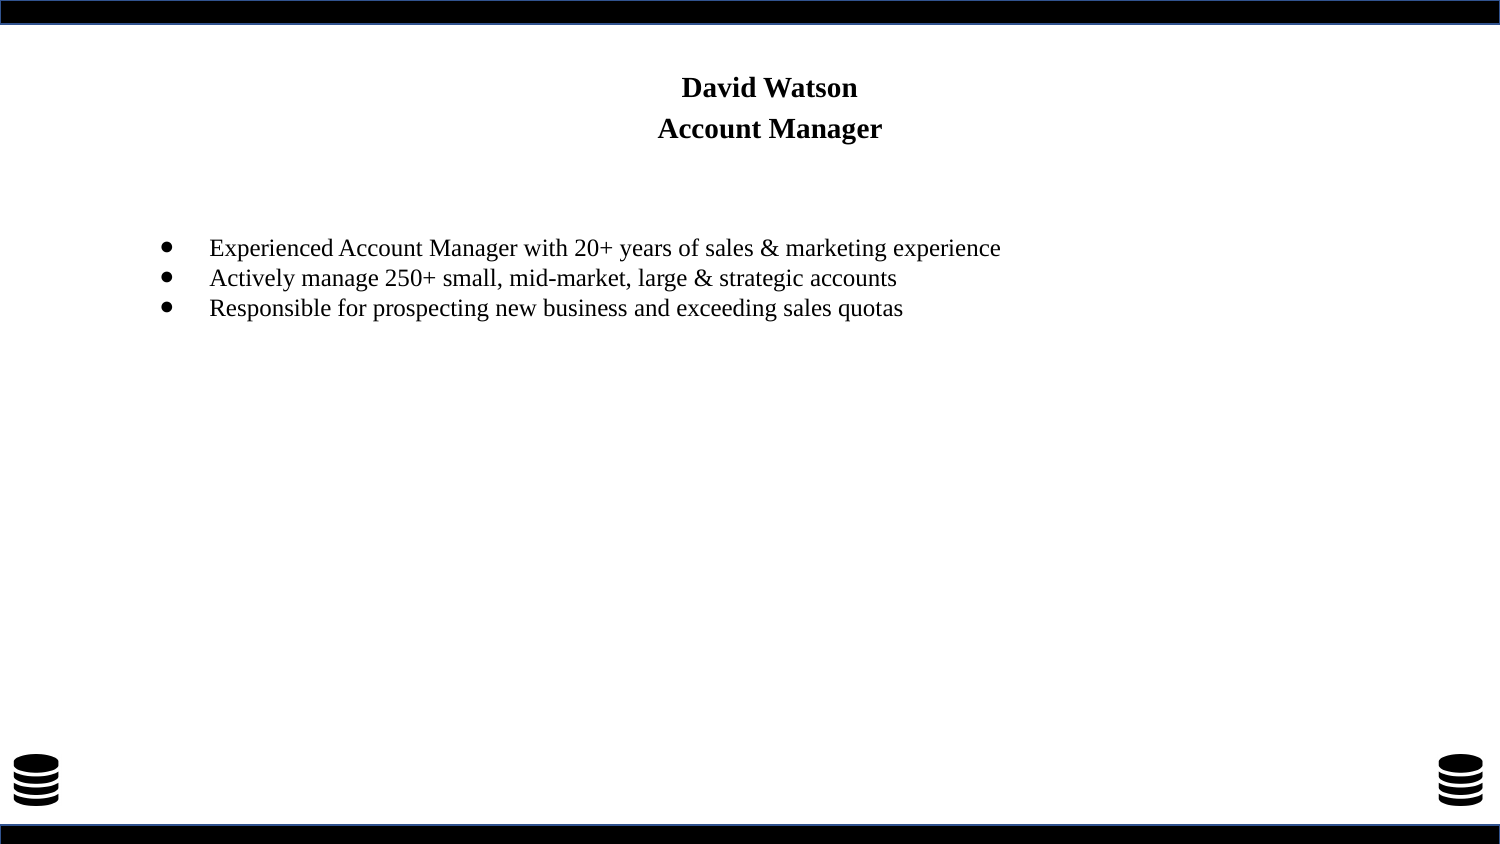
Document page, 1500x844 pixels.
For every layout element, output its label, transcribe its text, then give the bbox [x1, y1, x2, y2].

picture [1434, 754, 1487, 806]
picture [10, 754, 62, 806]
text_box [0, 824, 1500, 844]
list David Watson Account Manager Experienced Account Manager with 20+ years of sales & marketing experience Actively manage 250+ small, mid-market, large & strategic accounts Responsible for prospecting new business and exceeding sales quotas [123, 24, 1417, 680]
text_box [0, 0, 1500, 24]
